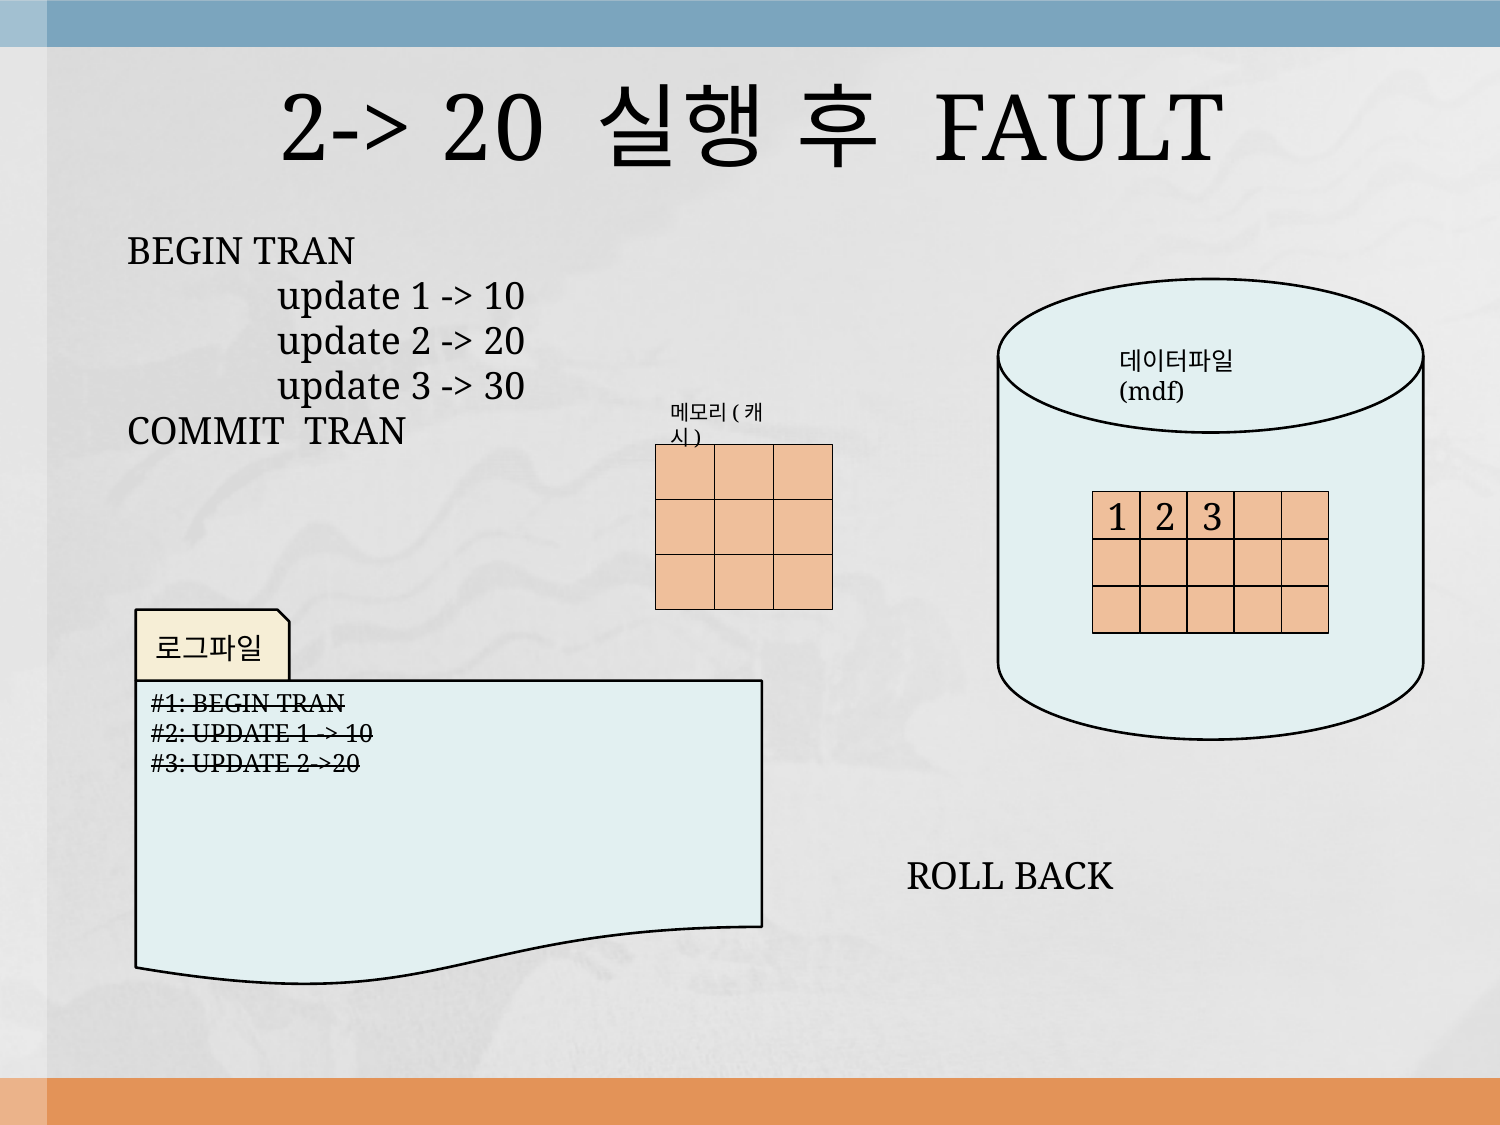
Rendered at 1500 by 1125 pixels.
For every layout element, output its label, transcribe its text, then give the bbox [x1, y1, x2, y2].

text_box 로그파일 [134, 608, 291, 682]
text_box BEGIN TRAN update 1 -> 10 update 2 -> 20 update 3 -> 30 COMMIT TRAN [112, 219, 621, 460]
text_box [996, 277, 1425, 741]
text_box #1: BEGIN TRAN #2: UPDATE 1 -> 10 #3: UPDATE 2->20 [134, 679, 764, 986]
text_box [1092, 491, 1329, 634]
text_box ROLL BACK [891, 844, 1176, 905]
text_box 데이터파일(mdf) [1104, 338, 1317, 413]
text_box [655, 444, 833, 610]
title 2-> 20 실행 후 FAULT [49, 46, 1454, 202]
text_box 메모리(캐시) [655, 392, 809, 441]
